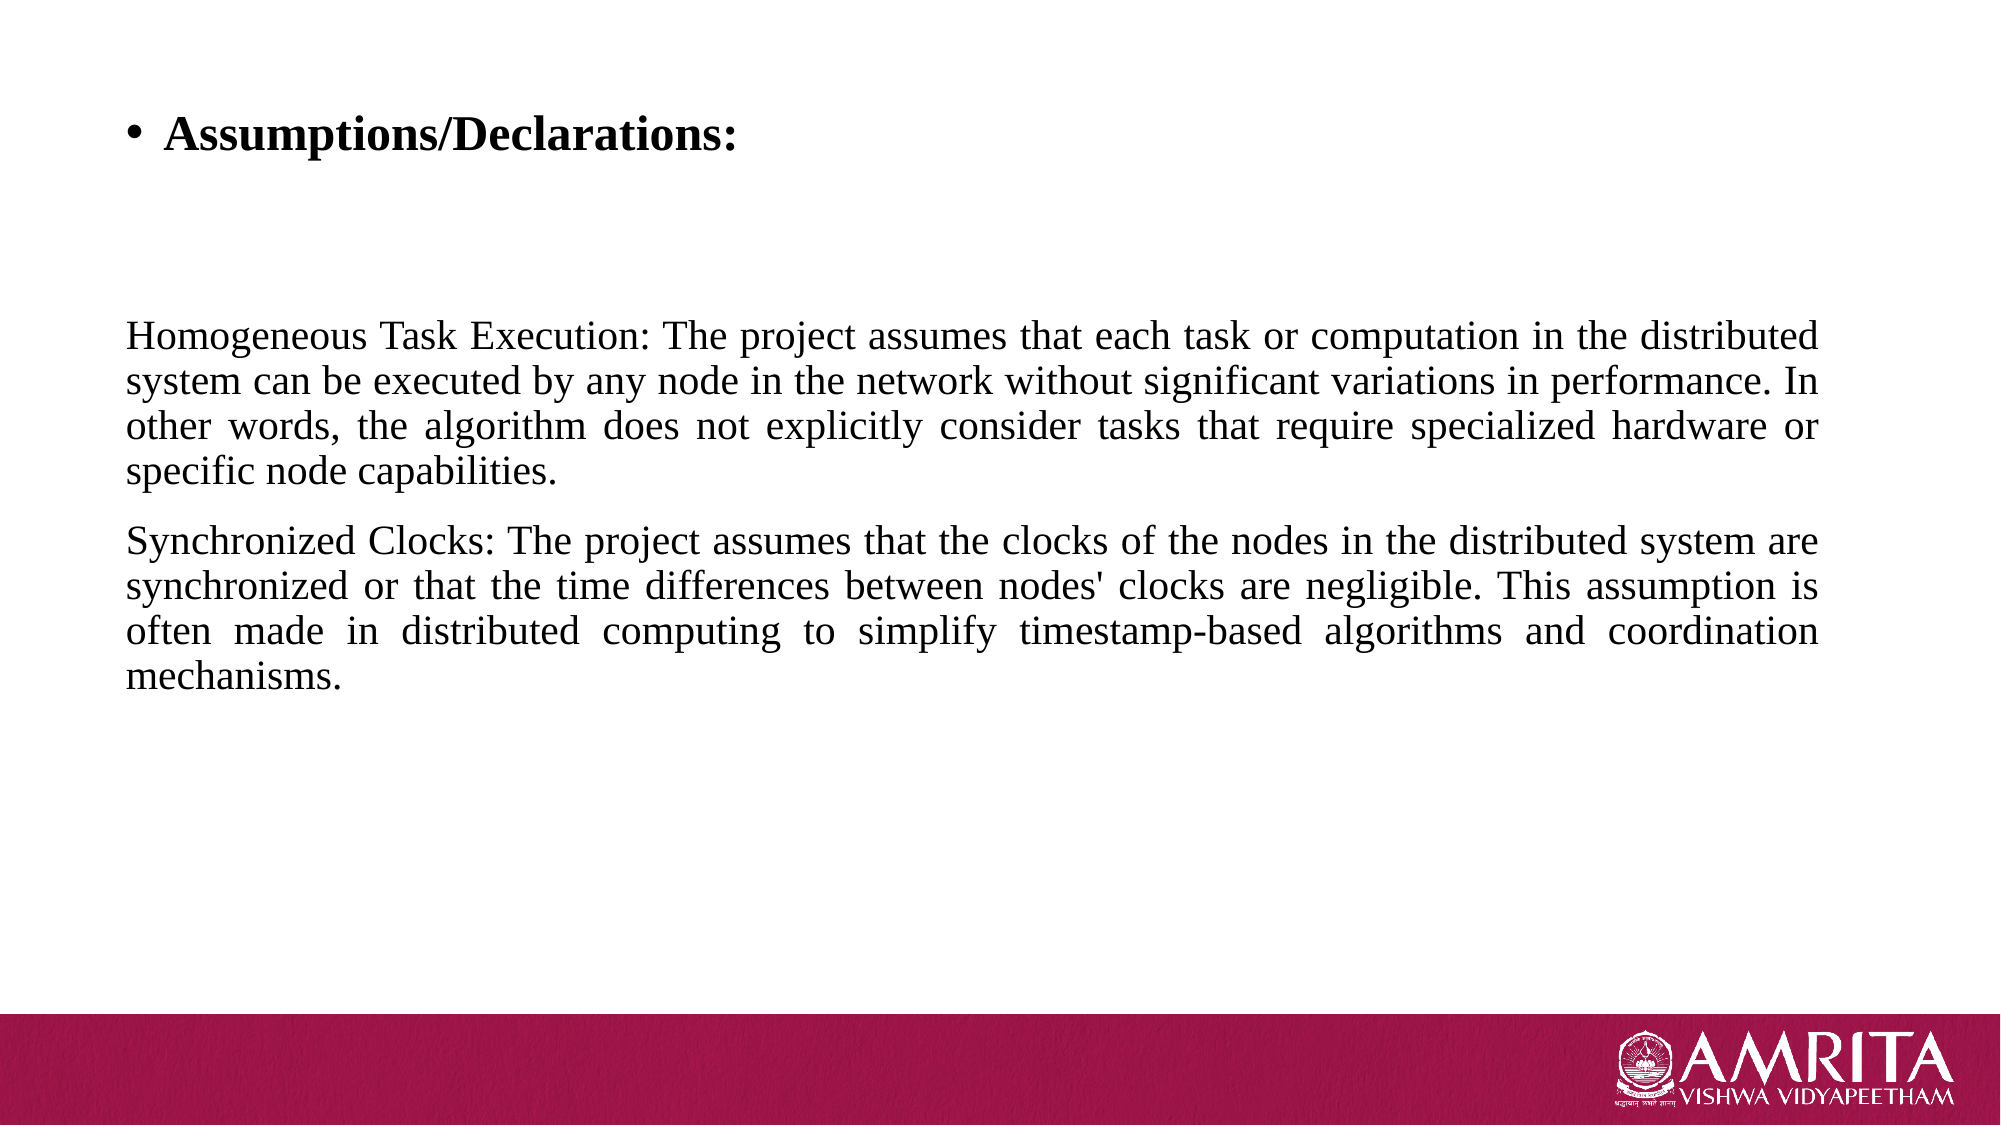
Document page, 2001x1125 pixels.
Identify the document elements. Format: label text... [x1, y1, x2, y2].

picture [0, 1014, 2001, 1125]
list Assumptions/Declarations: Homogeneous Task Execution: The project assumes that each task or computation in the distributed system can be executed by any node in the network without significant variations in performance. In other words, the algorithm does not explicitly consider tasks that require specialized hardware or specific node capabilities. Synchronized Clocks: The project assumes that the clocks of the nodes in the distributed system are synchronized or that the time differences between nodes' clocks are negligible. This assumption is often made in distributed computing to simplify timestamp-based algorithms and coordination mechanisms. [110, 99, 1836, 906]
